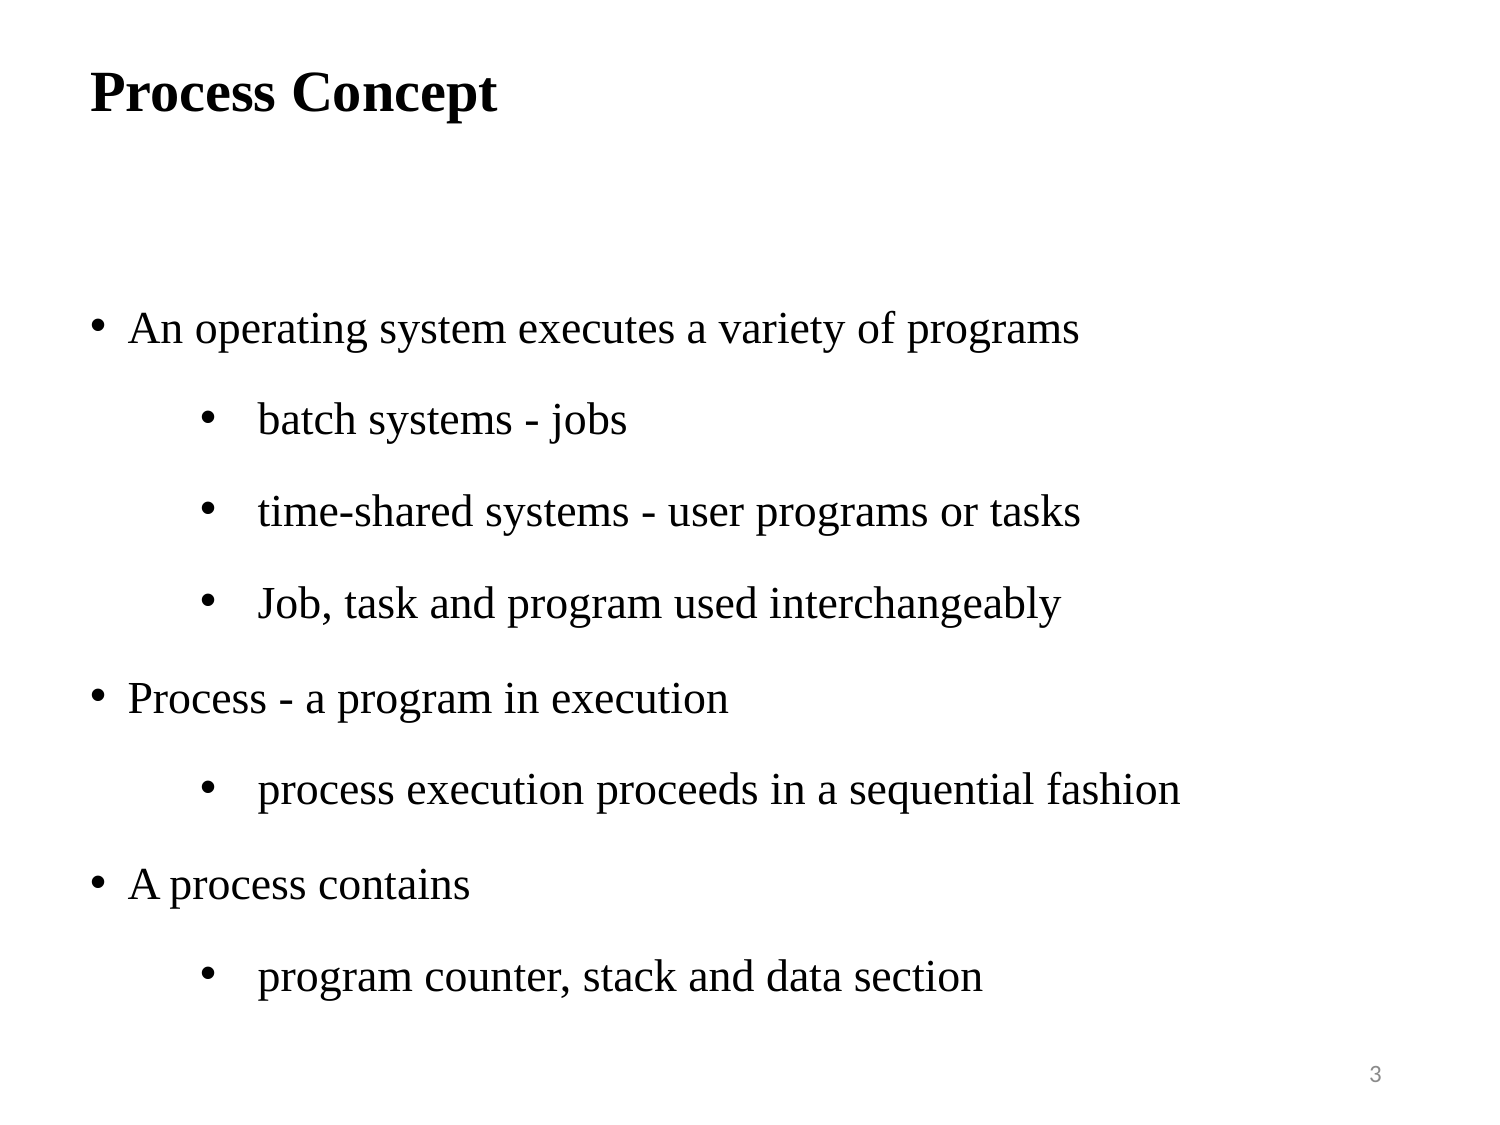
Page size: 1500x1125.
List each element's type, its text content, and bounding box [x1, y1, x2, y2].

slide_number 3 [1059, 1042, 1397, 1103]
list An operating system executes a variety of programs batch systems - jobs time-shared systems - user programs or tasks Job, task and program used interchangeably Process - a program in execution process execution proceeds in a sequential fashion A process contains program counter, stack and data section [75, 262, 1425, 1006]
title Process Concept [75, 45, 1425, 233]
